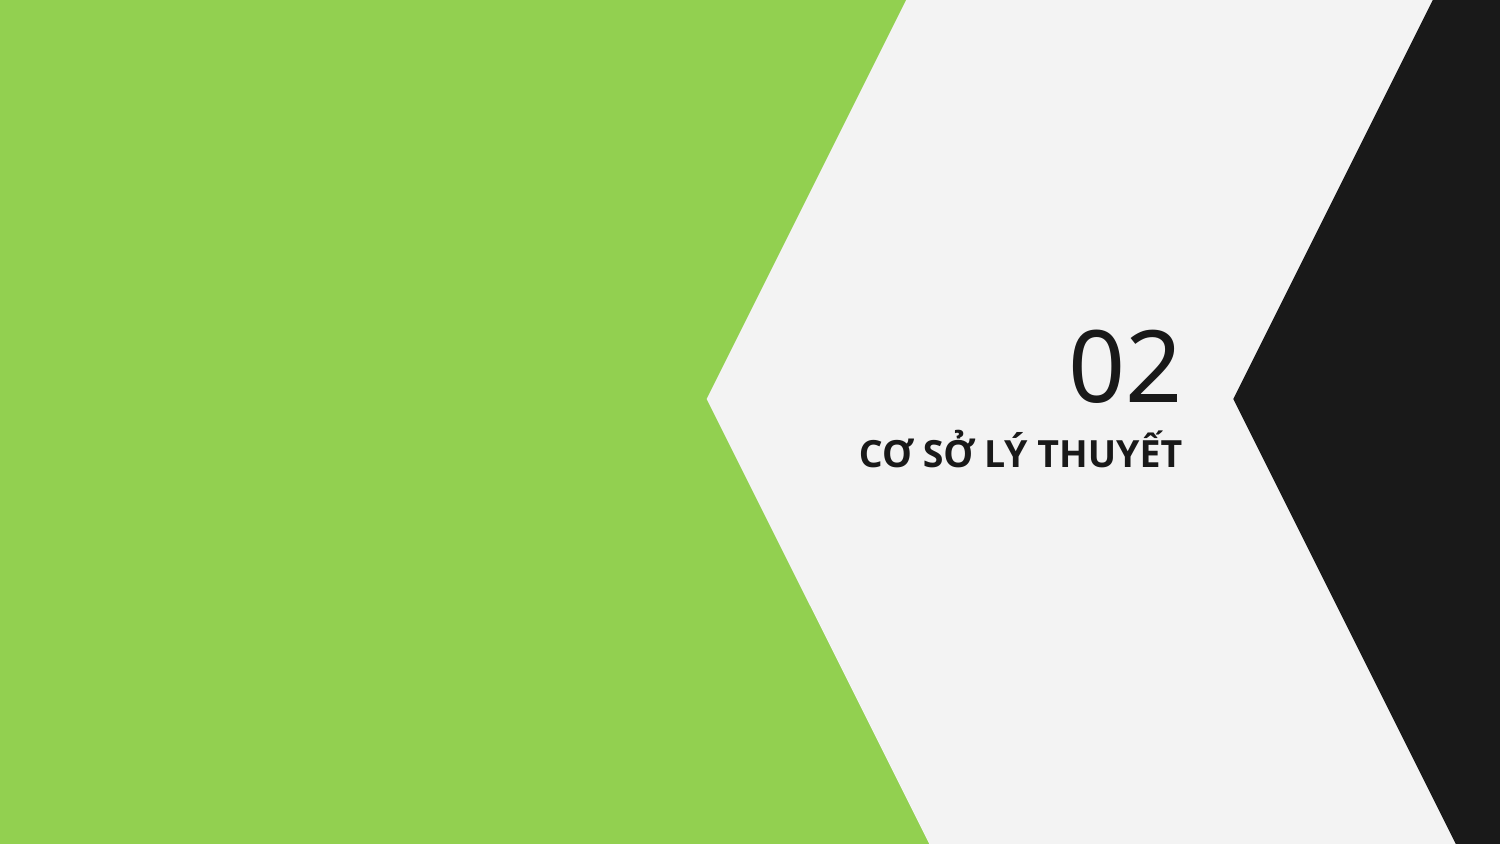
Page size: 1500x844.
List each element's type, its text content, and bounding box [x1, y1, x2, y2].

title CƠ SỞ LÝ THUYẾT [659, 386, 1198, 519]
title 02 [709, 287, 1198, 412]
